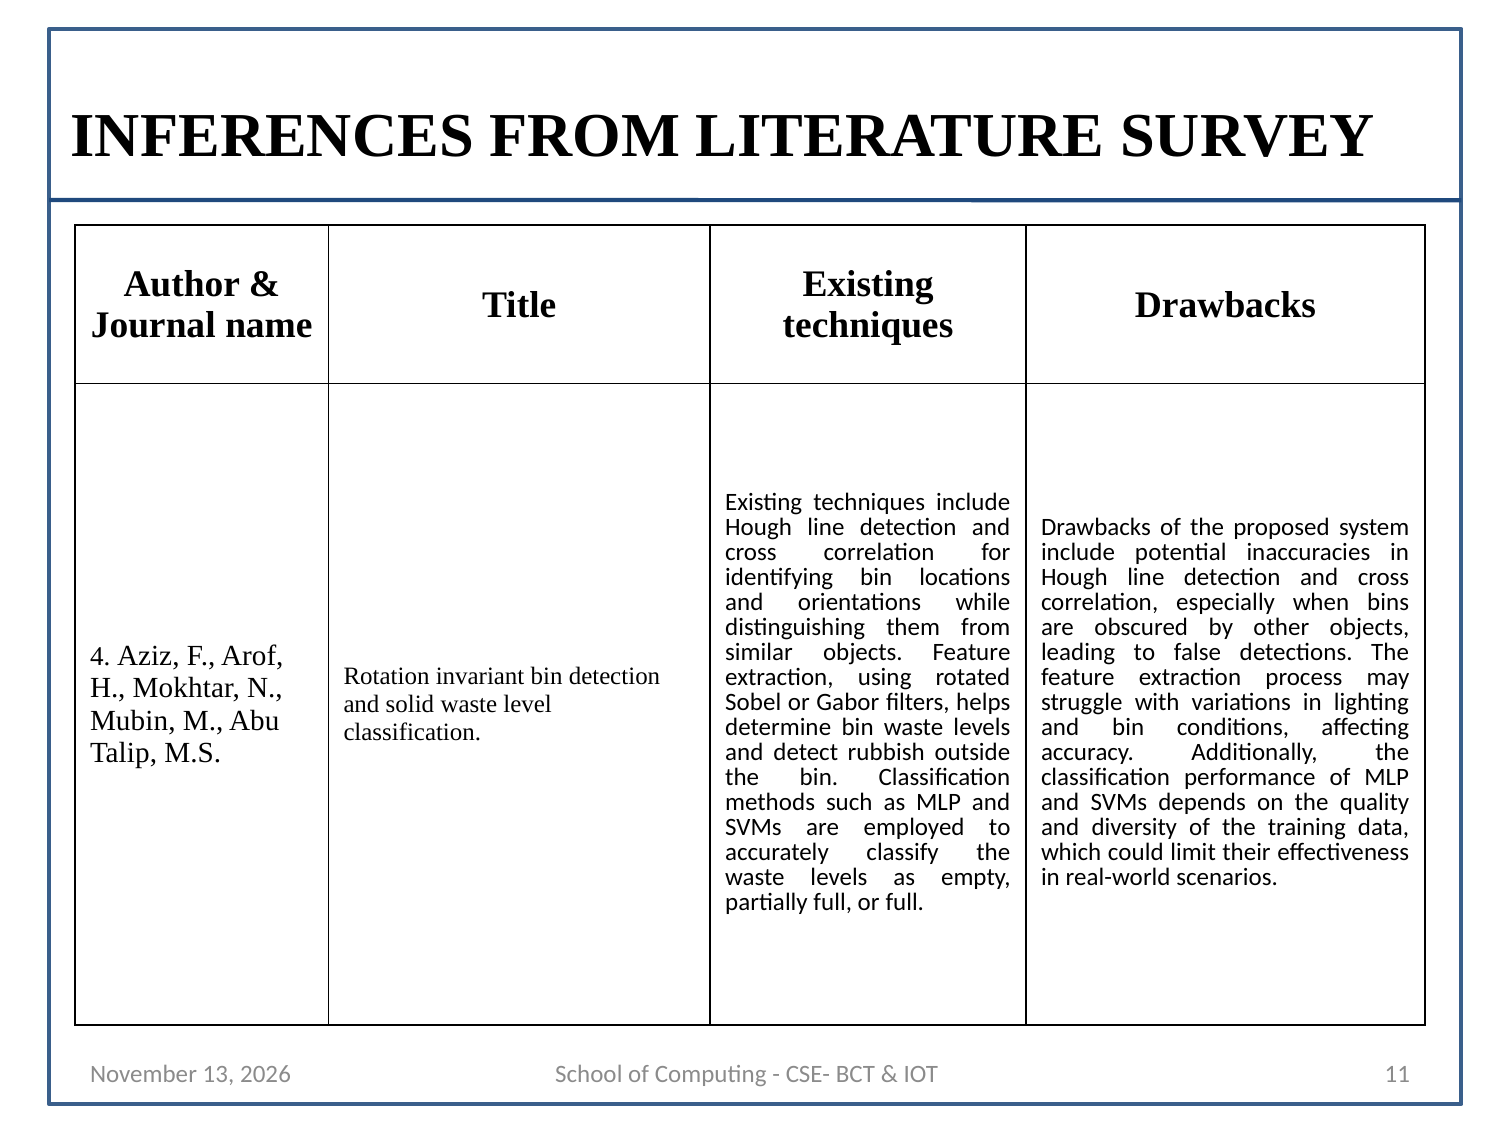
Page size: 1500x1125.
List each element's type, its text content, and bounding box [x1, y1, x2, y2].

footer School of Computing - CSE- BCT & IOT [512, 1042, 988, 1103]
table_header Author & Journal name [76, 226, 328, 383]
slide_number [75, 1042, 425, 1103]
table_cell Drawbacks of the proposed system include potential inaccuracies in Hough line detection and cross correlation, especially when bins are obscured by other objects, leading to false detections. The feature extraction process may struggle with variations in lighting and bin conditions, affecting accuracy. Additionally, the classification performance of MLP and SVMs depends on the quality and diversity of the training data, which could limit their effectiveness in real-world scenarios. [1027, 384, 1424, 1024]
table_cell Rotation invariant bin detection and solid waste level classification. [329, 384, 709, 1024]
table_header Existing techniques [711, 226, 1025, 383]
table_cell 4. Aziz, F., Arof, H., Mokhtar, N., Mubin, M., Abu Talip, M.S. [76, 384, 328, 1024]
table_header Drawbacks [1027, 226, 1424, 383]
table_cell Existing techniques include Hough line detection and cross correlation for identifying bin locations and orientations while distinguishing them from similar objects. Feature extraction, using rotated Sobel or Gabor filters, helps determine bin waste levels and detect rubbish outside the bin. Classification methods such as MLP and SVMs are employed to accurately classify the waste levels as empty, partially full, or full. [711, 384, 1025, 1024]
slide_number 11 [1074, 1042, 1425, 1103]
title INFERENCES FROM LITERATURE SURVEY [49, 37, 1399, 225]
table_header Title [329, 226, 709, 383]
